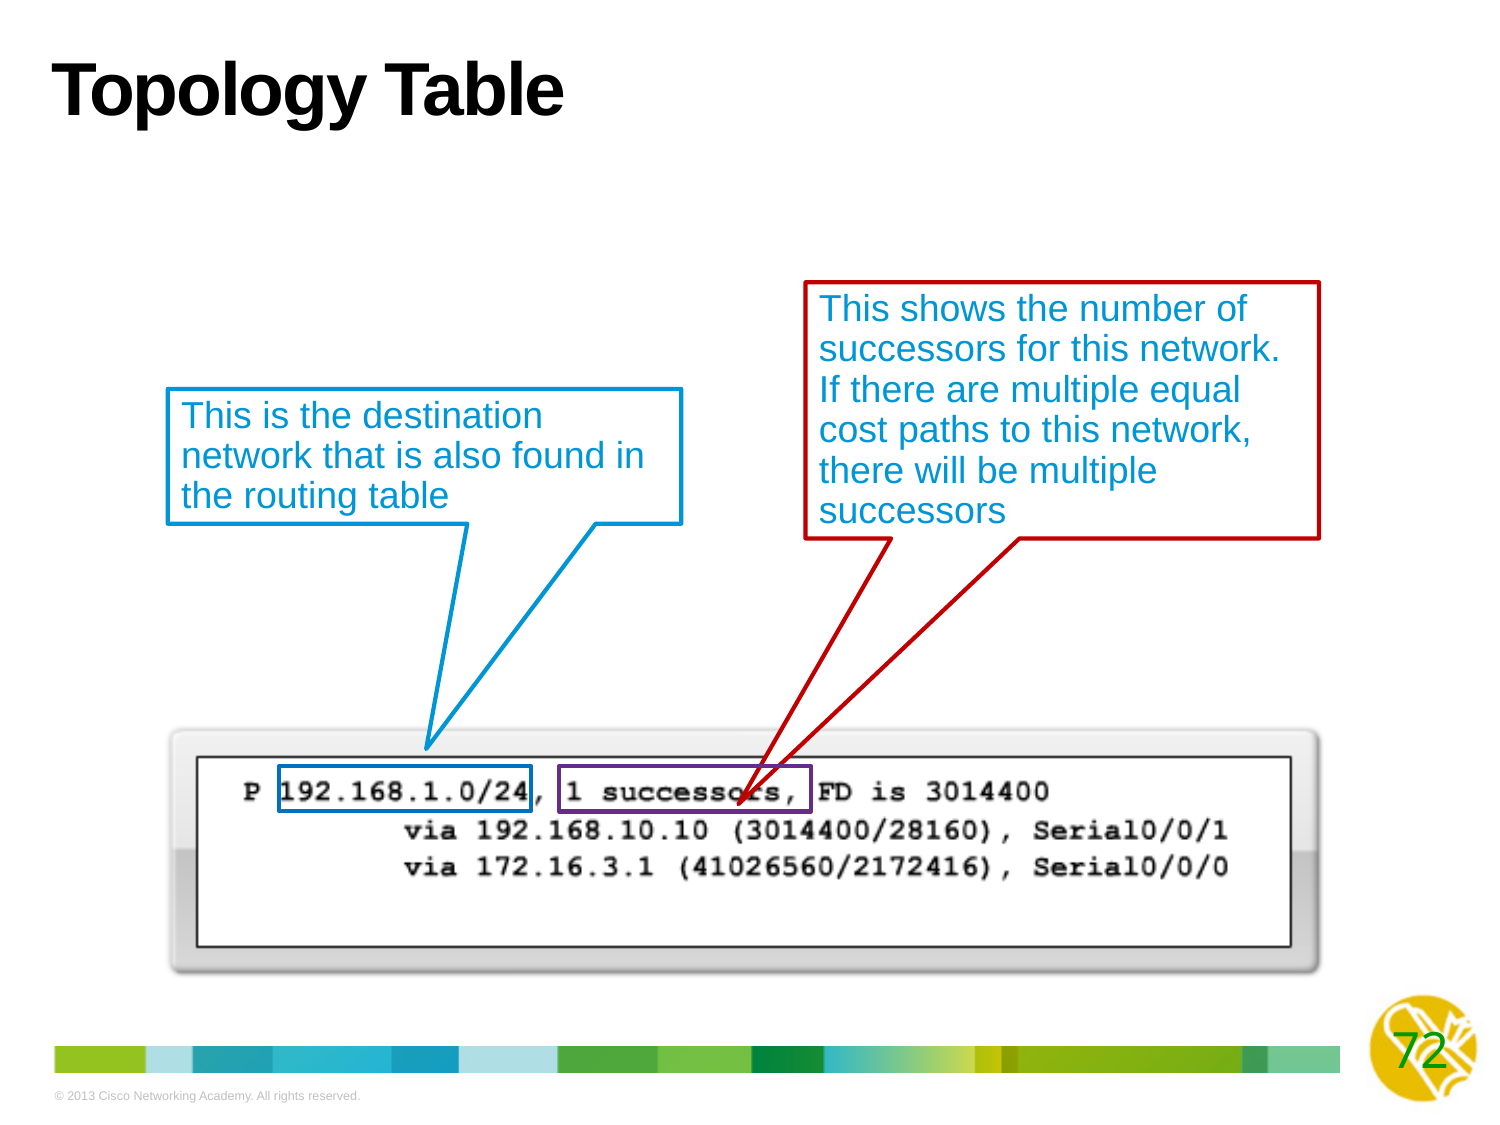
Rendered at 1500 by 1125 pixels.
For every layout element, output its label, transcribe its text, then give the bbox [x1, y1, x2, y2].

text_box This is the destination network that is also found in the routing table [165, 386, 684, 719]
text_box This shows the number of successors for this network. If there are multiple equal cost paths to this network, there will be multiple successors [784, 280, 1322, 719]
picture [156, 720, 1333, 984]
picture [432, 720, 444, 735]
title Topology Table [37, 24, 1447, 138]
picture [54, 970, 1500, 1125]
